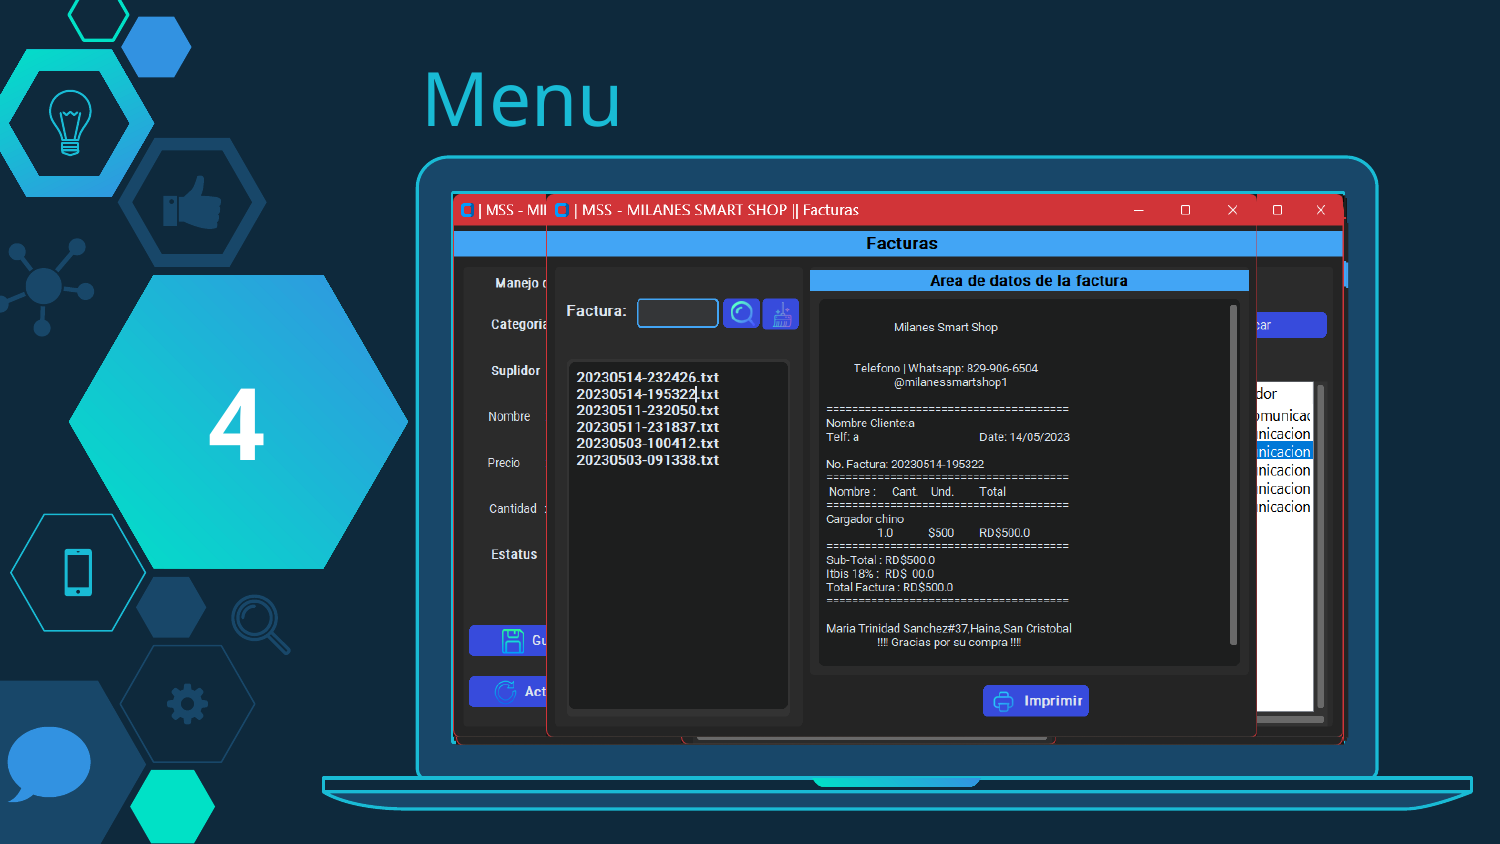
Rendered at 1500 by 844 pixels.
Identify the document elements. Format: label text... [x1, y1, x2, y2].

title Menu [406, 35, 1332, 155]
text_box 4 [67, 274, 318, 566]
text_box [323, 156, 1472, 810]
picture [452, 194, 1349, 745]
